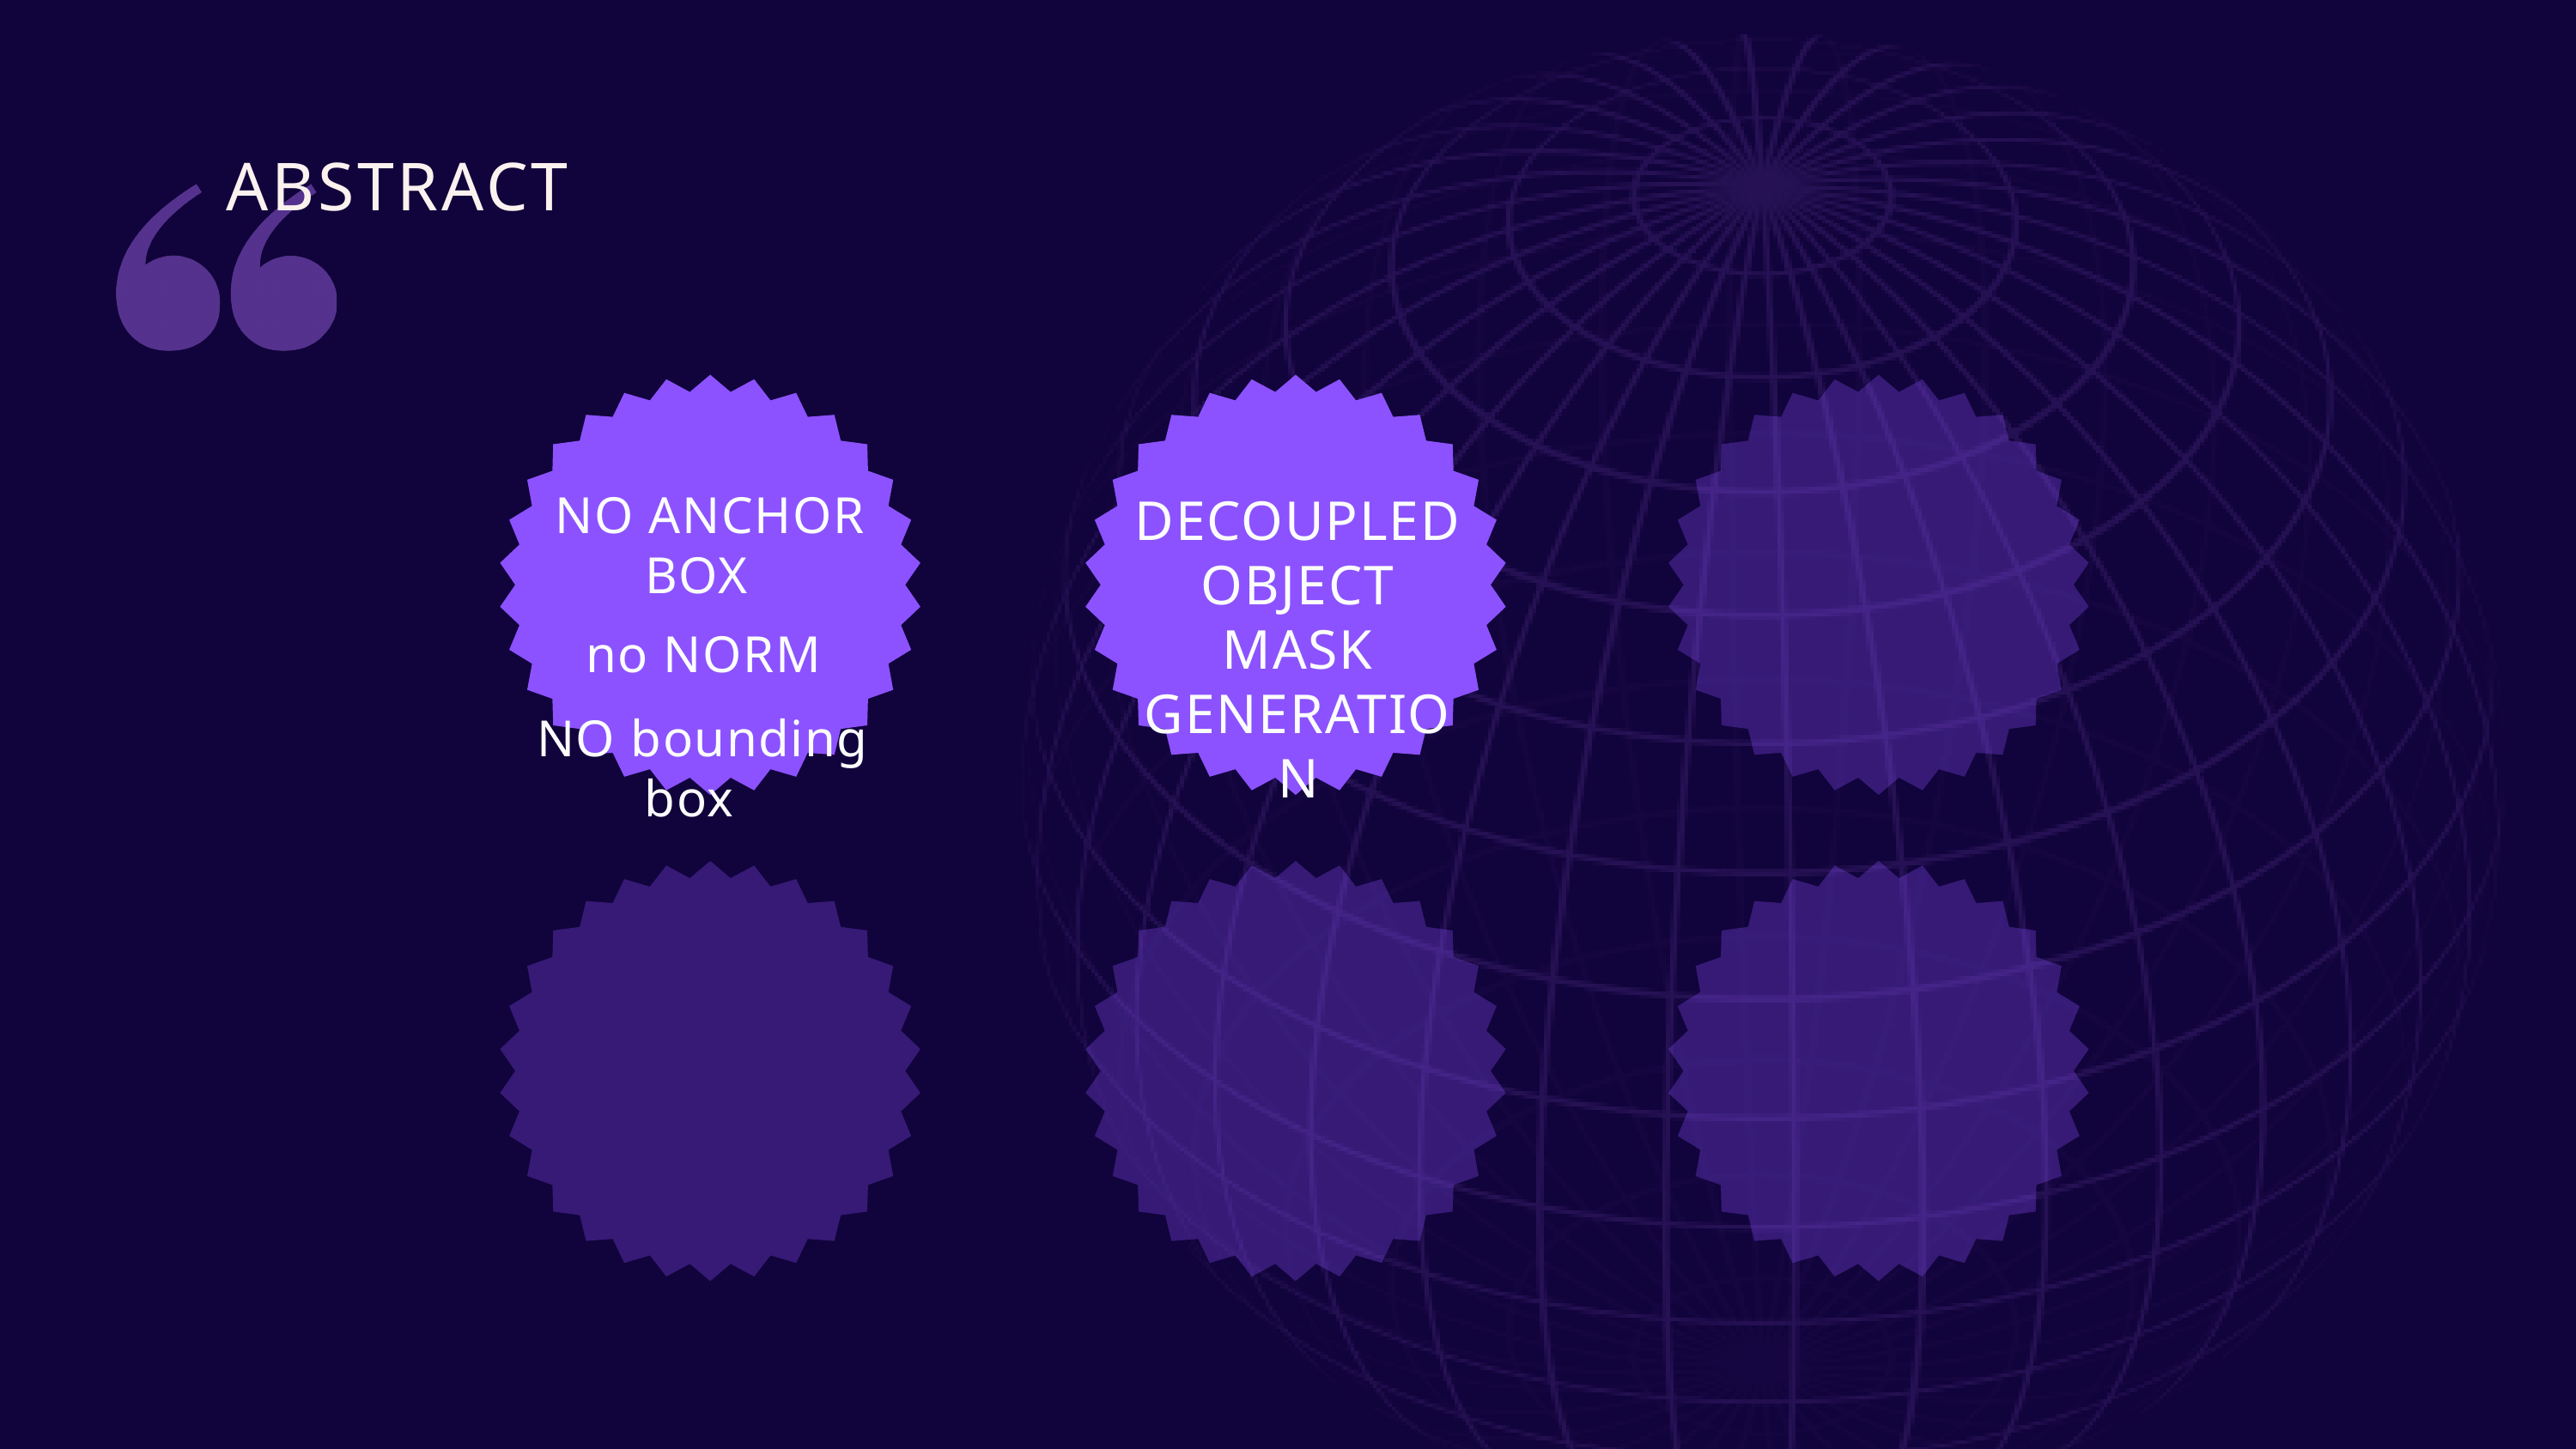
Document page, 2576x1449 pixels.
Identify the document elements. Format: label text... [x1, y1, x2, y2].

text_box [1668, 374, 2089, 796]
text_box DECOUPLED OBJECT MASK GENERATION [1126, 803, 1471, 809]
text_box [1668, 860, 2089, 1282]
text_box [500, 374, 921, 796]
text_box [1084, 860, 1506, 1282]
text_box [1084, 374, 1506, 796]
text_box ABSTRACT [226, 137, 862, 225]
text_box NO ANCHOR BOX no NORM NO bounding box [500, 802, 907, 860]
text_box [1021, 34, 2505, 1449]
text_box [500, 860, 921, 1282]
text_box [116, 184, 337, 351]
